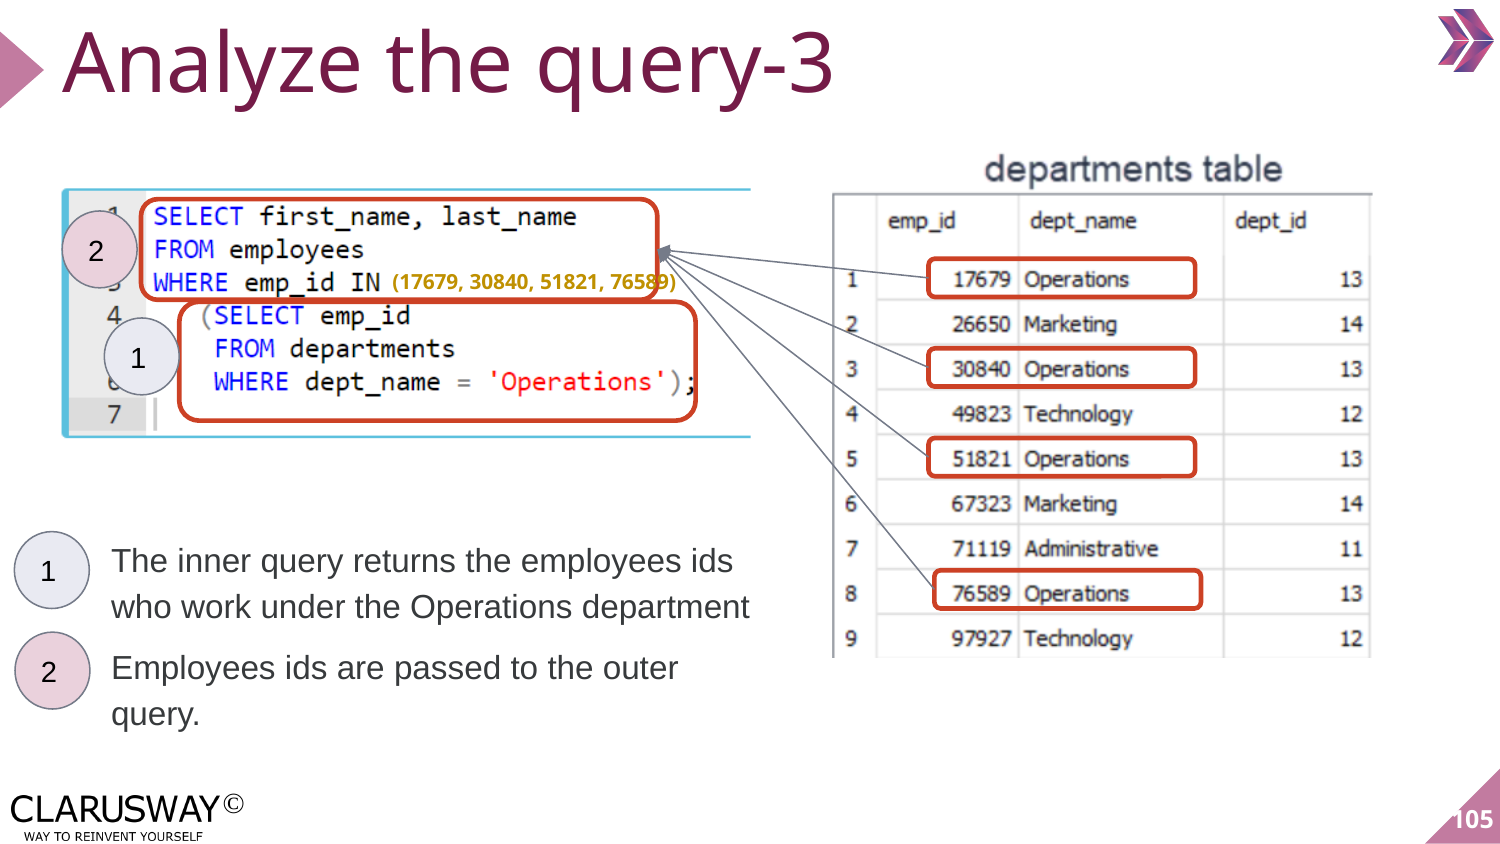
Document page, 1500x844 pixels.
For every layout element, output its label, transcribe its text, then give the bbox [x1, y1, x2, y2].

slide_number ‹#› [1418, 760, 1494, 838]
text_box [657, 249, 935, 590]
title Analyze the query-3 [62, 28, 988, 132]
text_box 1 [14, 531, 90, 609]
picture [47, 183, 751, 441]
text_box 2 [15, 632, 90, 710]
picture [1438, 9, 1494, 72]
picture [792, 131, 1404, 693]
text_box Employees ids are passed to the outer query. [96, 624, 786, 728]
picture [11, 795, 220, 841]
text_box The inner query returns the employees ids who work under the Operations department [96, 518, 786, 622]
